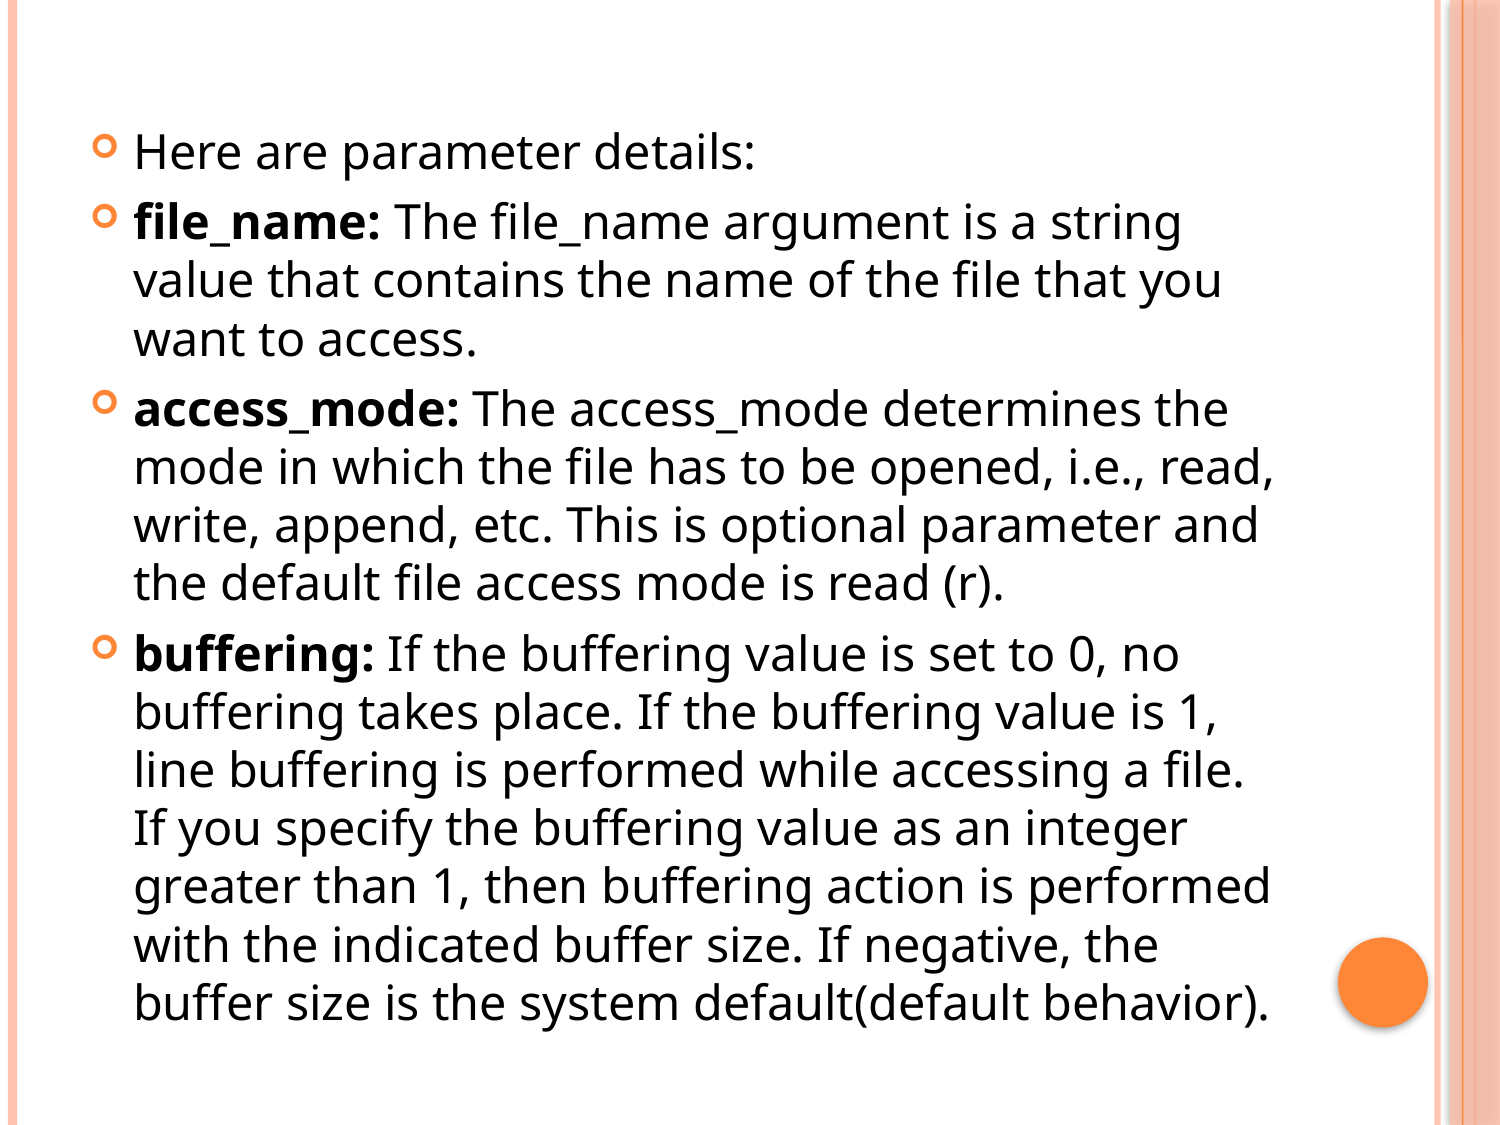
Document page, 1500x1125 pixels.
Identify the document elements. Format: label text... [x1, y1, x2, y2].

list Here are parameter details: file_name: The file_name argument is a string value that contains the name of the file that you want to access. access_mode: The access_mode determines the mode in which the file has to be opened, i.e., read, write, append, etc. This is optional parameter and the default file access mode is read (r). buffering: If the buffering value is set to 0, no buffering takes place. If the buffering value is 1, line buffering is performed while accessing a file. If you specify the buffering value as an integer greater than 1, then buffering action is performed with the indicated buffer size. If negative, the buffer size is the system default(default behavior). [75, 113, 1300, 1062]
